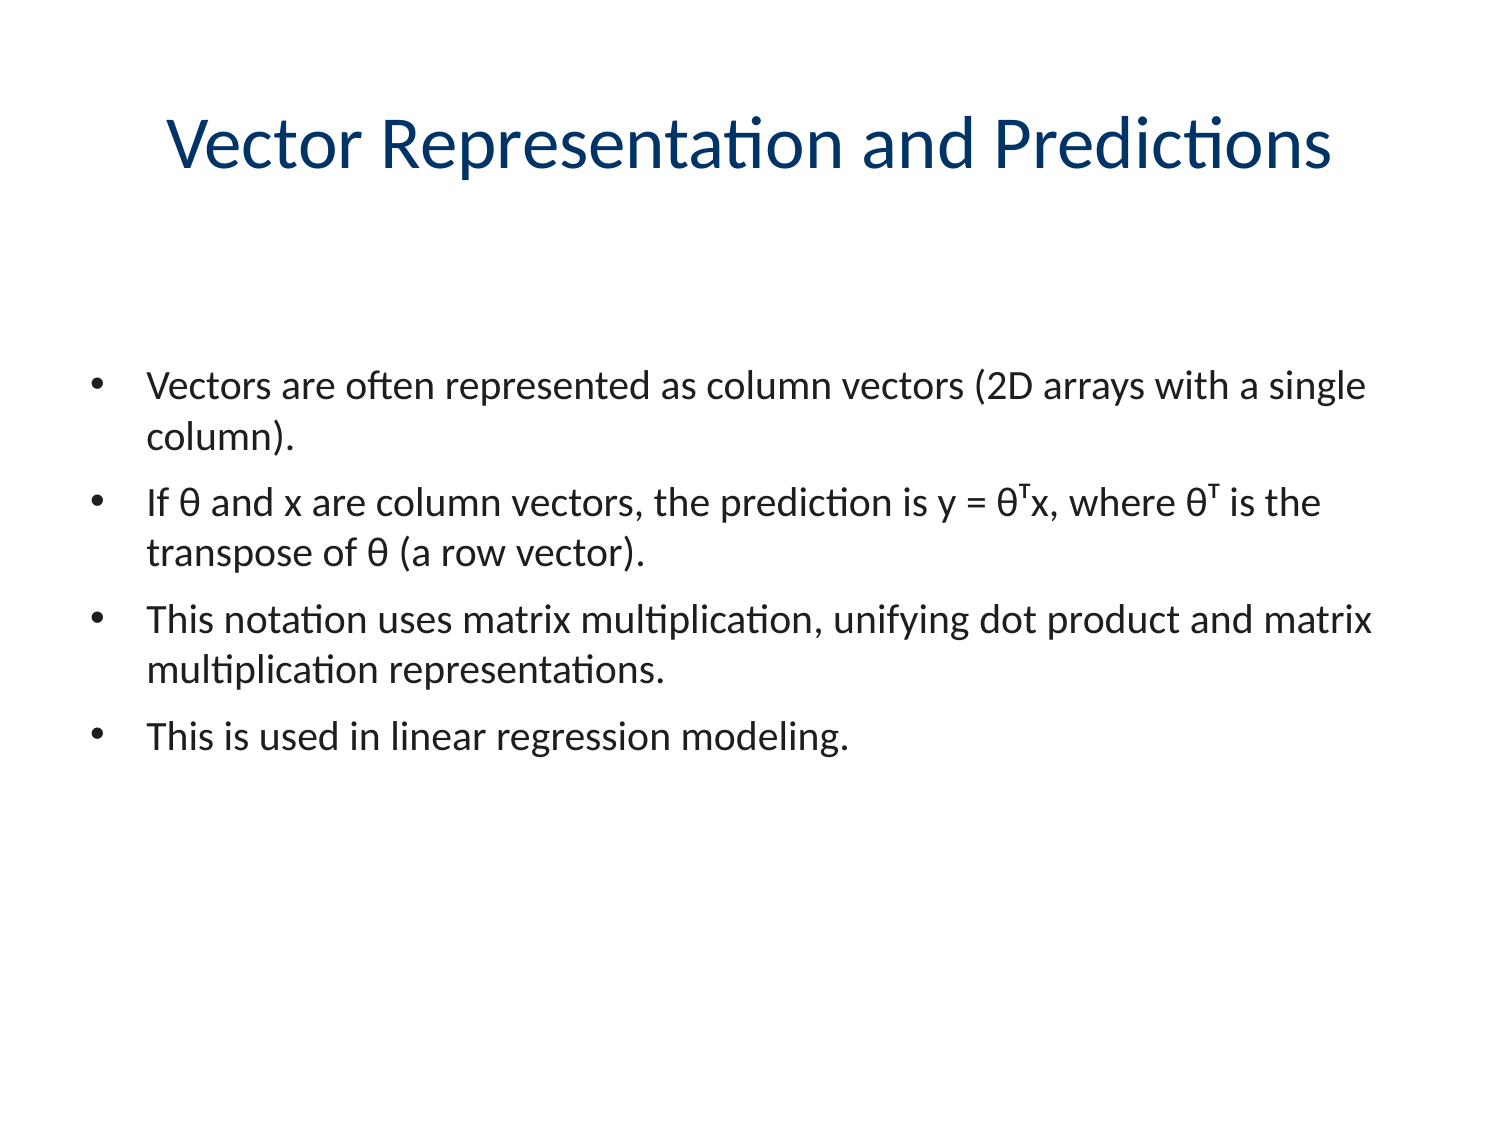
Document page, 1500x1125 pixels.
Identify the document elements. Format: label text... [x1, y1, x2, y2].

list Vectors are often represented as column vectors (2D arrays with a single column). If θ and x are column vectors, the prediction is y = θᵀx, where θᵀ is the transpose of θ (a row vector). This notation uses matrix multiplication, unifying dot product and matrix multiplication representations. This is used in linear regression modeling. [75, 262, 1425, 1005]
title Vector Representation and Predictions [75, 45, 1425, 233]
